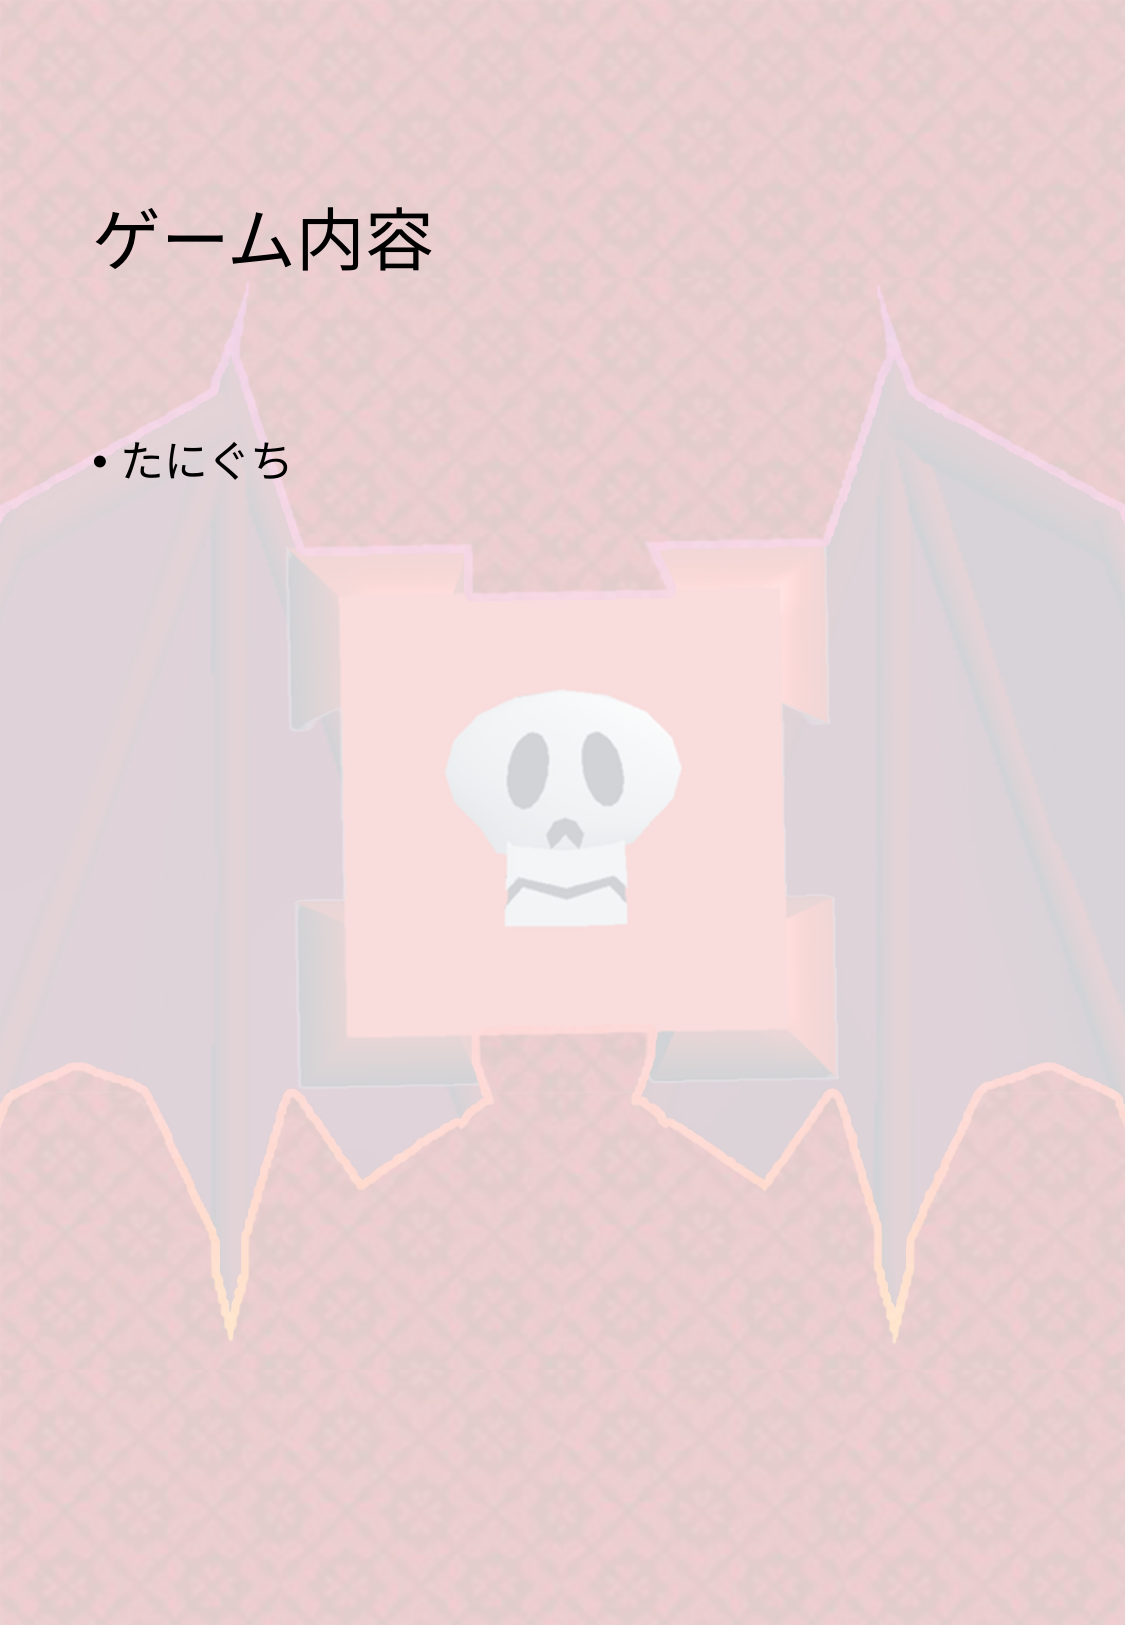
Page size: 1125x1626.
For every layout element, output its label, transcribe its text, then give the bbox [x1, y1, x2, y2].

list たにぐち [77, 432, 1048, 1464]
title ゲーム内容 [77, 86, 1048, 401]
